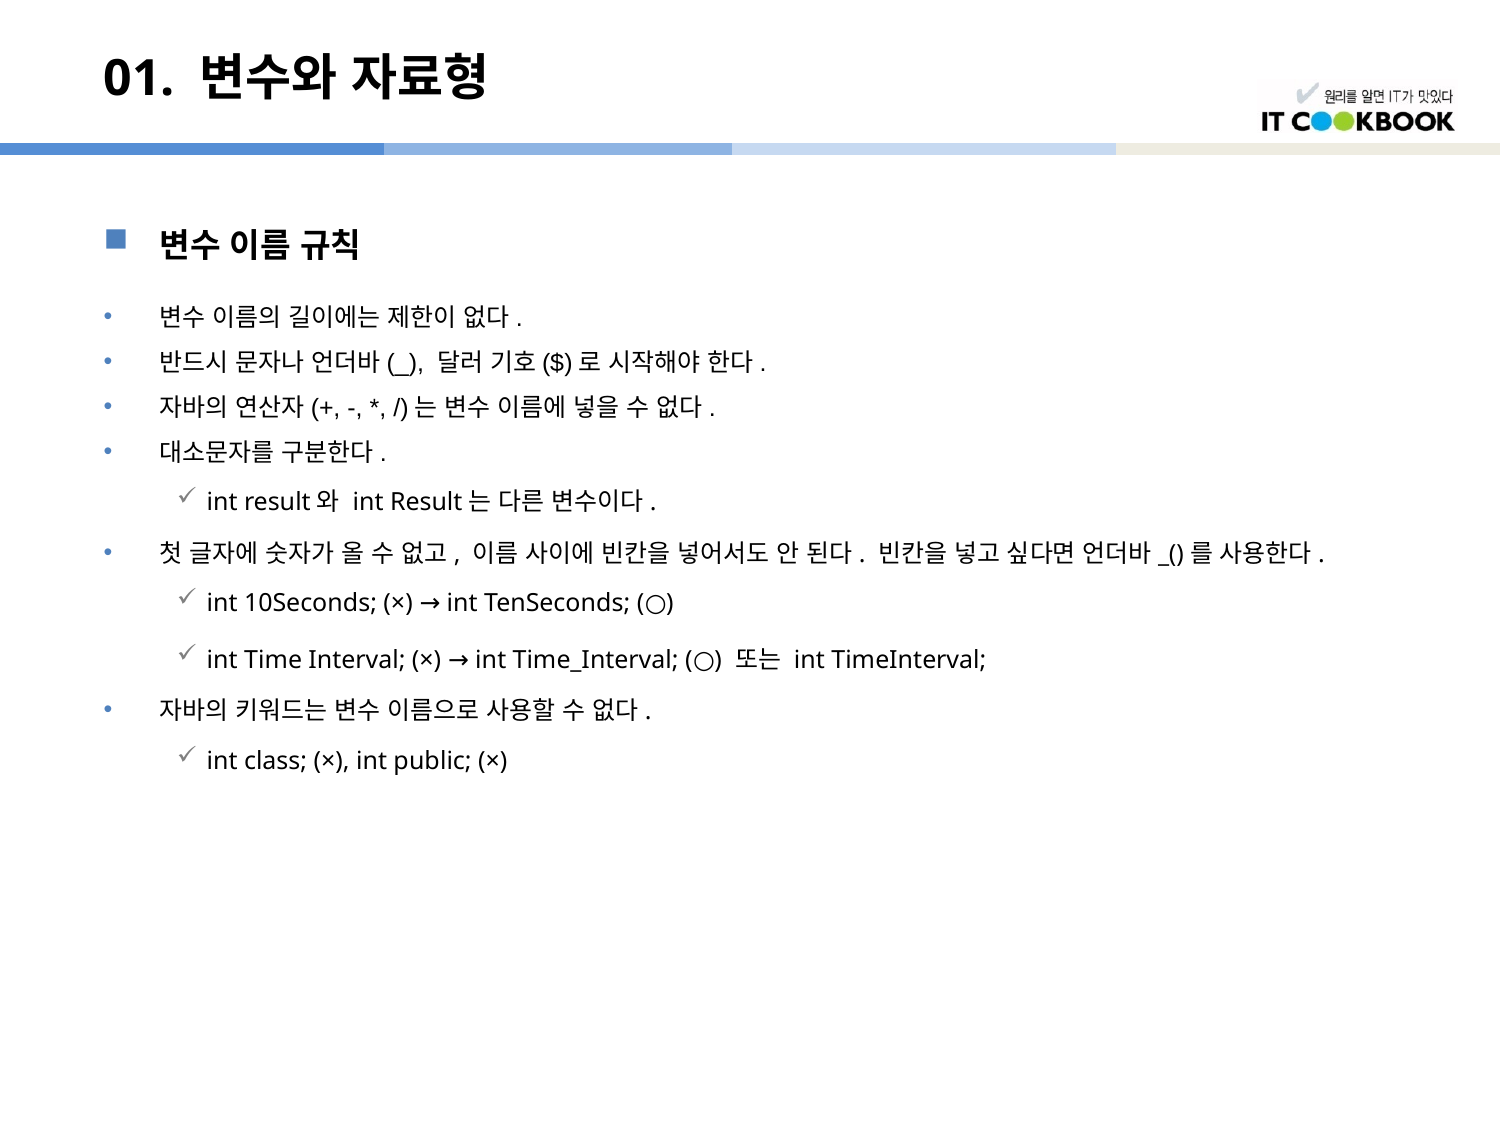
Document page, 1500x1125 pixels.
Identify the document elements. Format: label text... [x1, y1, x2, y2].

picture [1257, 79, 1458, 133]
list 변수 이름 규칙 [88, 196, 1436, 386]
text_box 변수 이름의 길이에는 제한이 없다. 반드시 문자나 언더바(_), 달러 기호($)로 시작해야 한다. 자바의 연산자(+, -, *, /)는 변수 이름에 넣을 수 없다. 대소문자를 구분한다. int result와 int Result는 다른 변수이다. 첫 글자에 숫자가 올 수 없고, 이름 사이에 빈칸을 넣어서도 안 된다. 빈칸을 넣고 싶다면 언더바_()를 사용한다. int 10Seconds; (×) → int TenSeconds; (○) int Time Interval; (×) → int Time_Interval; (○) 또는 int TimeInterval; 자바의 키워드는 변수 이름으로 사용할 수 없다. int class; (×), int public; (×) [88, 386, 1436, 468]
title 01. 변수와 자료형 [88, 30, 1211, 121]
